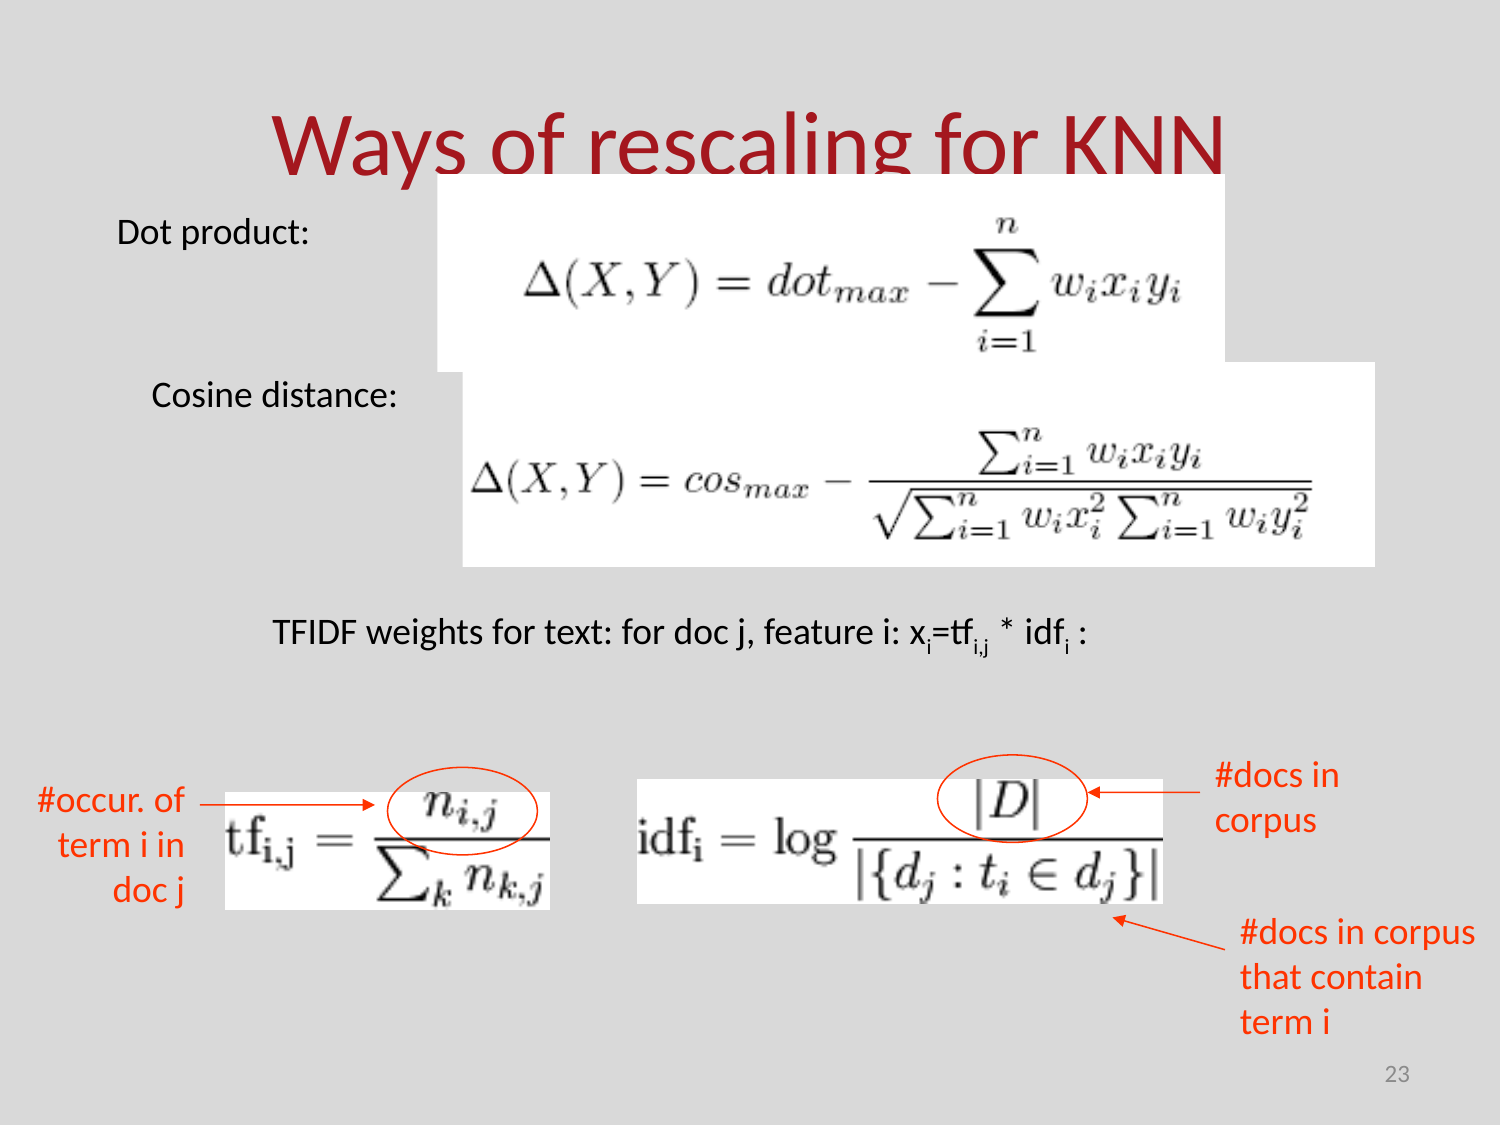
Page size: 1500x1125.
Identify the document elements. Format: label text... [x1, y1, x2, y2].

text_box [1112, 914, 1226, 950]
picture [224, 792, 551, 911]
text_box TFIDF weights for text: for doc j, feature i: xi=tfi,j * idfi : [257, 599, 1104, 666]
text_box [396, 767, 529, 790]
text_box #docs in corpus [1200, 742, 1400, 848]
text_box Dot product: [102, 199, 326, 260]
text_box #docs in corpus that contain term i [1224, 899, 1500, 1050]
picture [637, 779, 1163, 904]
text_box Cosine distance: [136, 362, 414, 423]
title Ways of rescaling for KNN [75, 45, 1425, 233]
slide_number 23 [1074, 1042, 1425, 1103]
picture [437, 174, 1376, 567]
text_box [946, 754, 1079, 778]
text_box #occur. of term i in doc j [0, 767, 200, 918]
